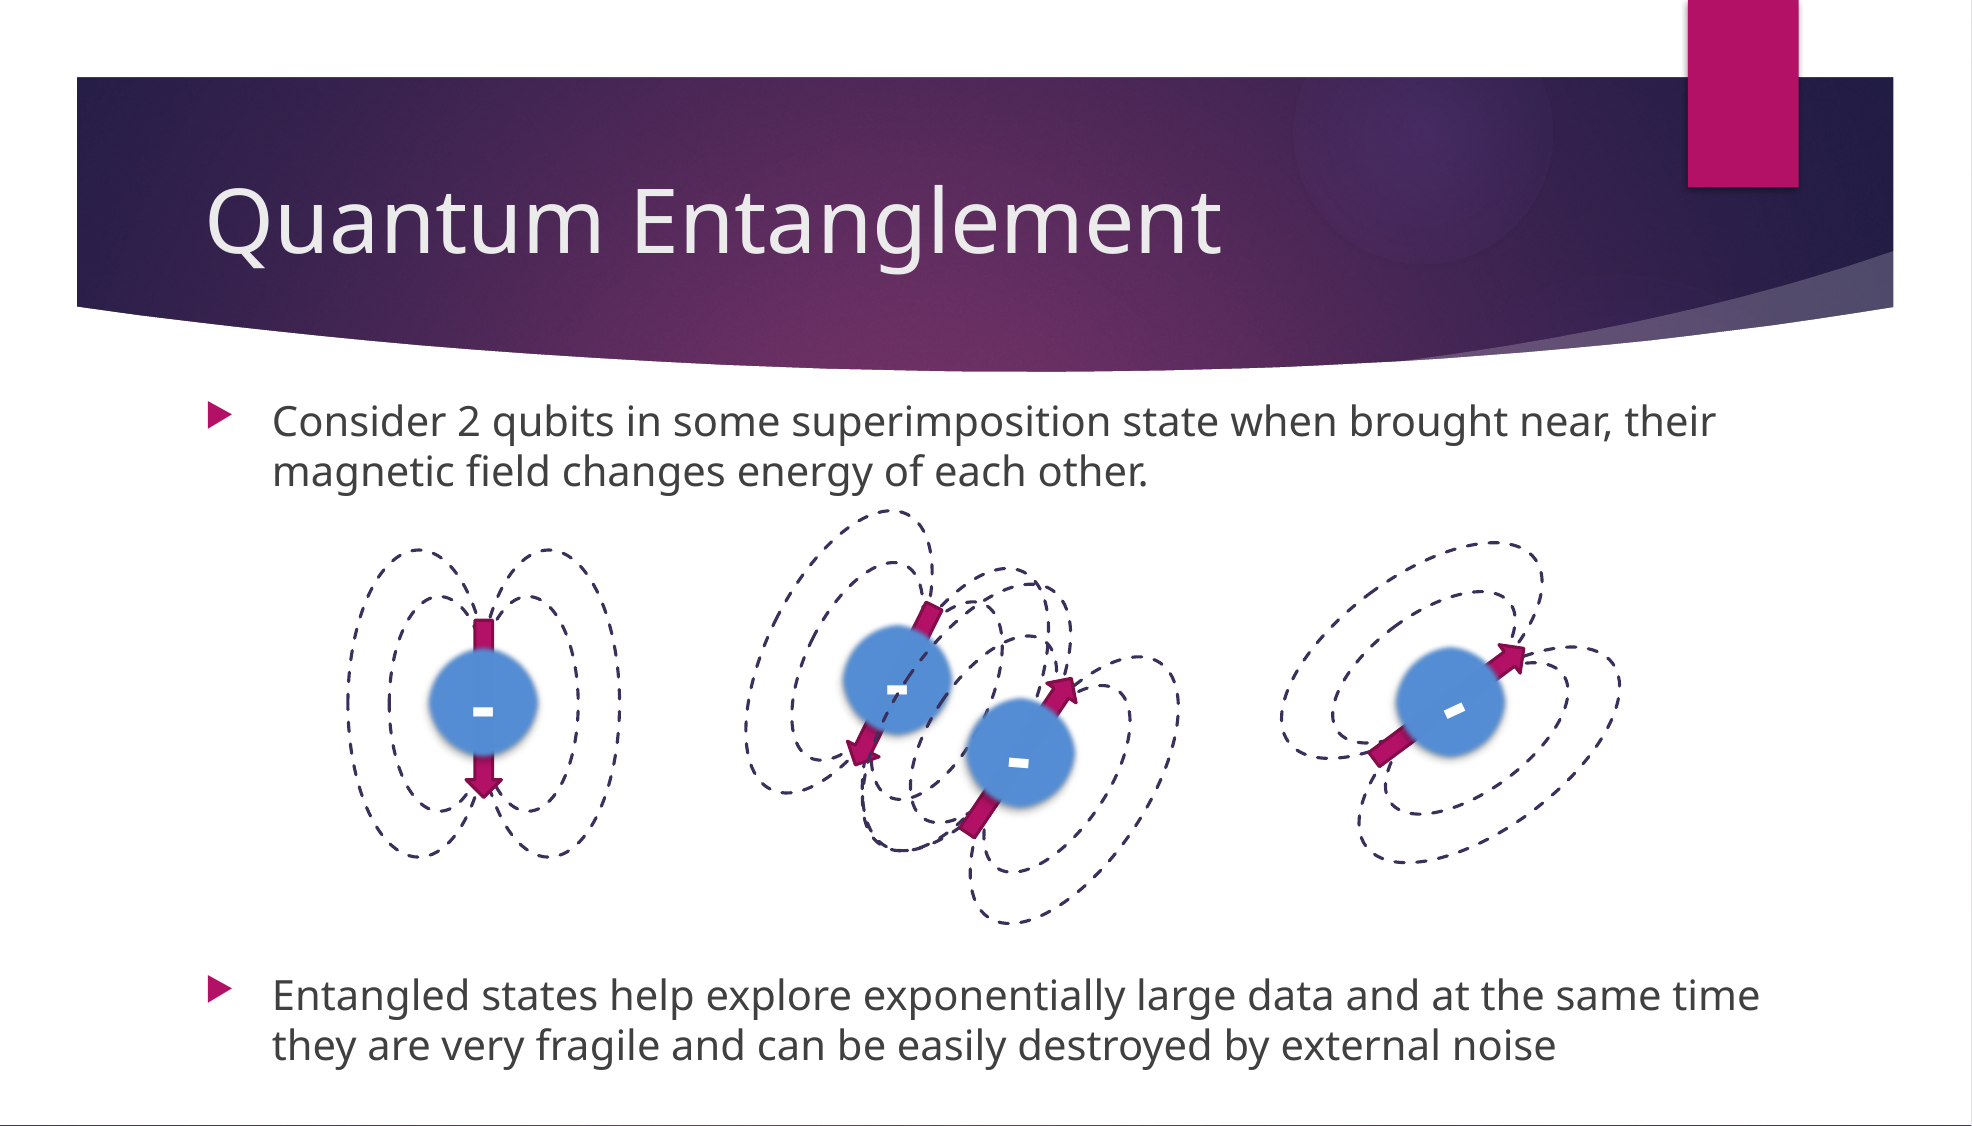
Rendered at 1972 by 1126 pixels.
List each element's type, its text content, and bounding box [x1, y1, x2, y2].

title Quantum Entanglement [186, 159, 1604, 276]
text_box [761, 526, 1175, 890]
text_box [1296, 566, 1605, 839]
list Consider 2 qubits in some superimposition state when brought near, their magnetic field changes energy of each other. Entangled states help explore exponentially large data and at the same time they are very fragile and can be easily destroyed by external noise [186, 385, 1825, 1053]
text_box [347, 549, 620, 858]
